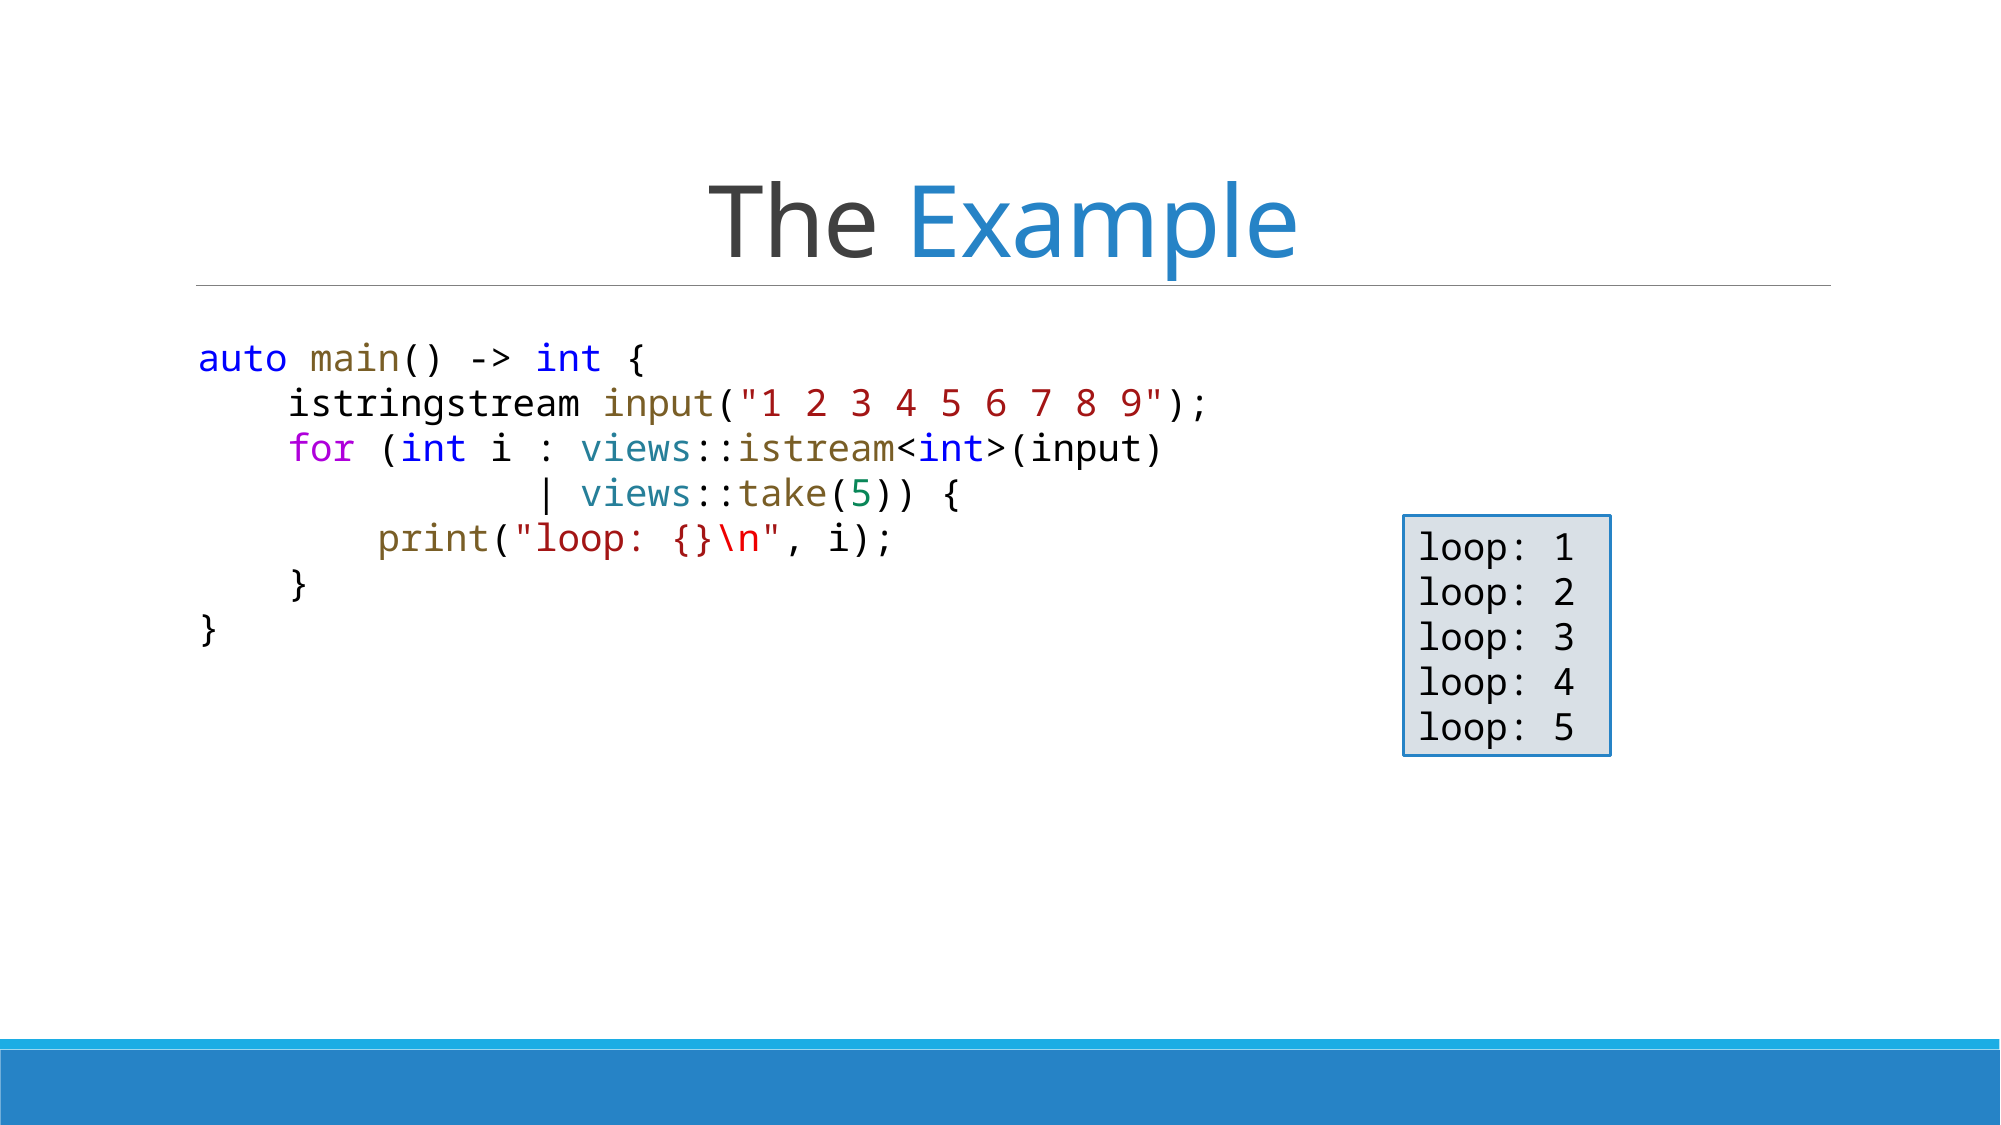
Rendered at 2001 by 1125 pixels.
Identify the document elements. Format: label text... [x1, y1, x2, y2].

text_box auto main() -> int { istringstream input("1 2 3 4 5 6 7 8 9"); for (int i : views::istream<int>(input) | views::take(5)) { print("loop: {}\n", i); } } [182, 327, 1293, 657]
title The Example [180, 47, 1830, 285]
text_box loop: 1 loop: 2 loop: 3 loop: 4 loop: 5 [1403, 515, 1611, 756]
